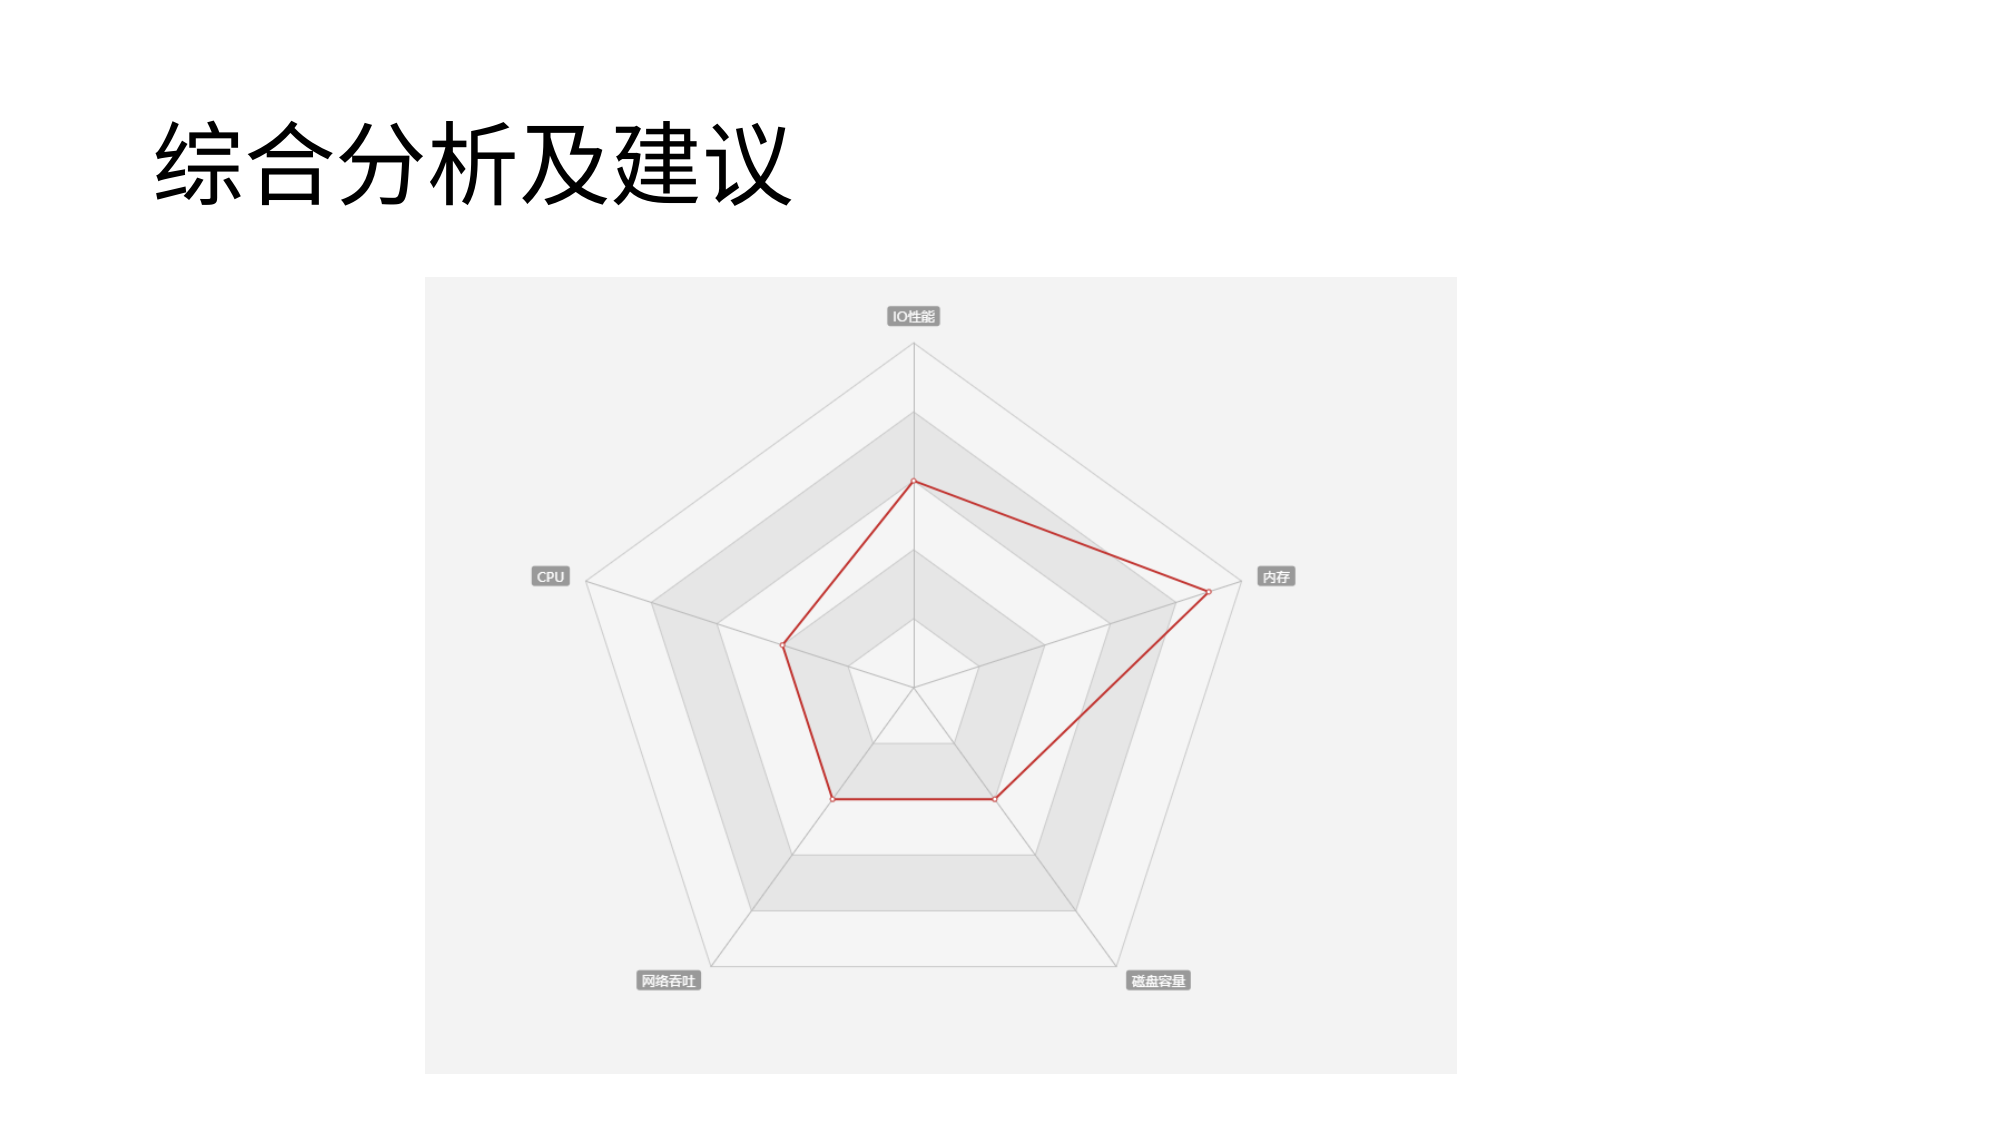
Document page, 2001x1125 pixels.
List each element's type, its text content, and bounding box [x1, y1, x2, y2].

title 综合分析及建议 [137, 59, 1863, 278]
picture [425, 277, 1457, 1074]
